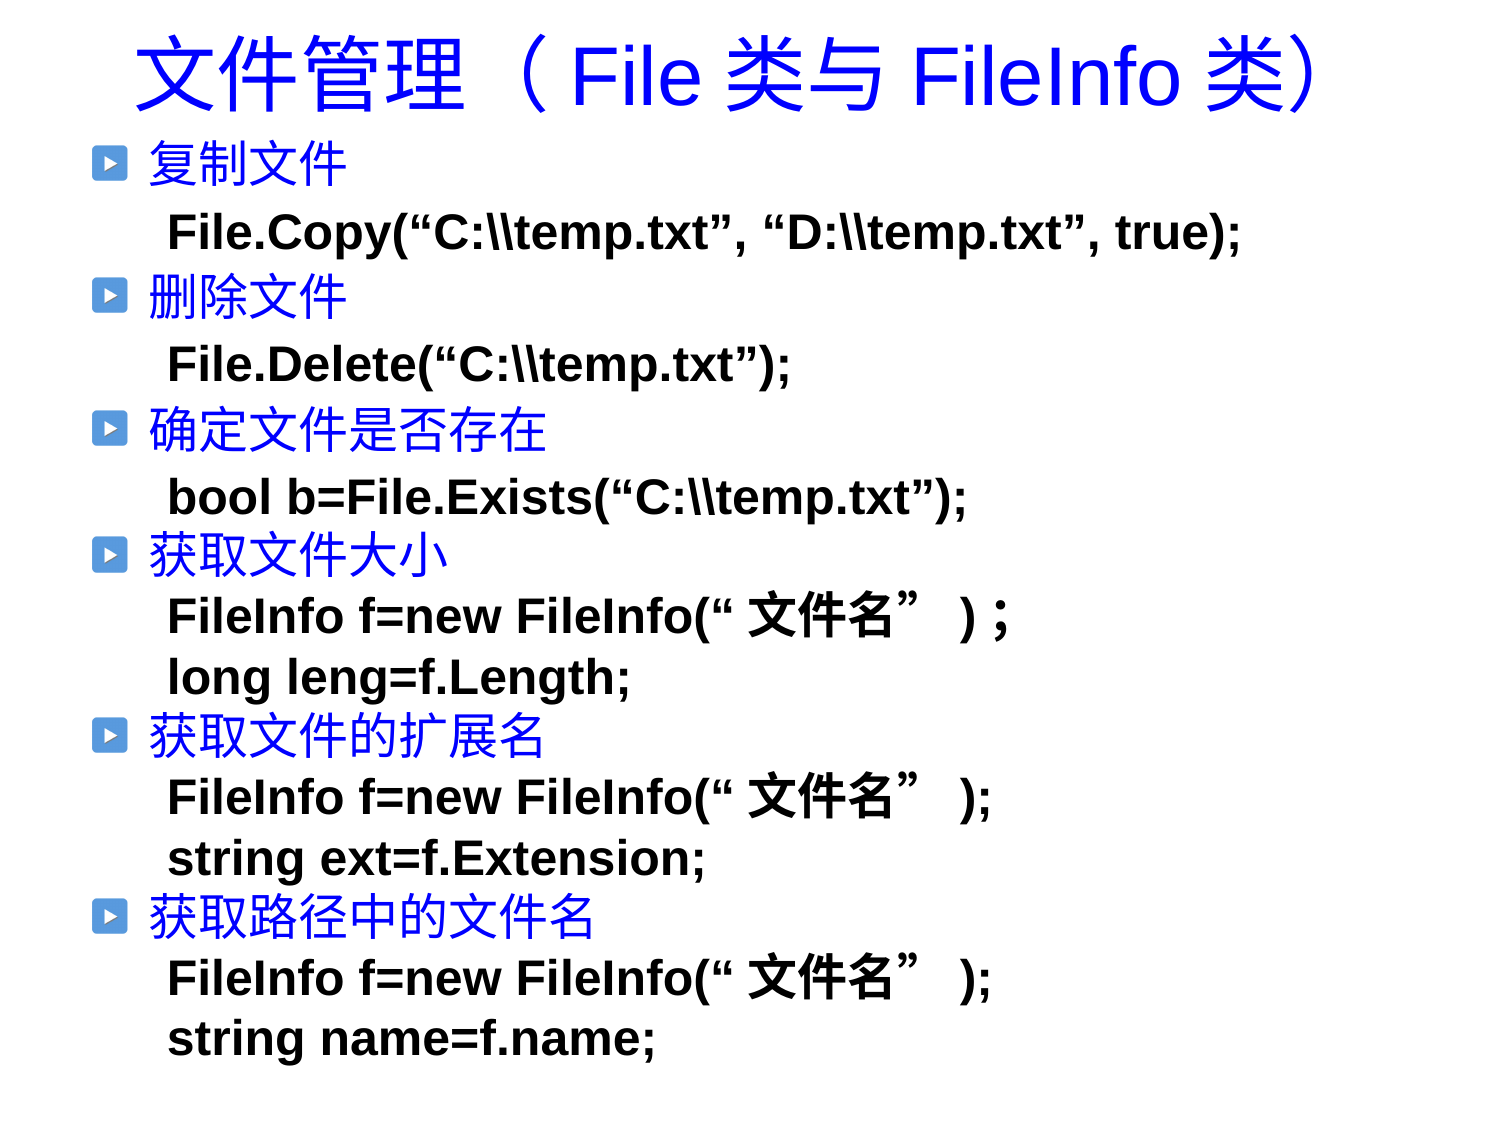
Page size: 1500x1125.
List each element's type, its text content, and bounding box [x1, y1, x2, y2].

title 文件管理（File类与FileInfo类） [76, 7, 1427, 125]
picture [91, 536, 128, 573]
picture [91, 277, 128, 313]
picture [91, 717, 128, 753]
picture [91, 145, 128, 181]
picture [91, 410, 128, 446]
list 复制文件 File.Copy(“C:\\temp.txt”, “D:\\temp.txt”, true); 删除文件 File.Delete(“C:\\temp.txt”); 确定文件是否存在 bool b=File.Exists(“C:\\temp.txt”); 获取文件大小 FileInfo f=new FileInfo(“文件名”)； long leng=f.Length; 获取文件的扩展名 FileInfo f=new FileInfo(“文件名”); string ext=f.Extension; 获取路径中的文件名 FileInfo f=new FileInfo(“文件名”); string name=f.name; [76, 125, 1447, 1083]
picture [91, 898, 128, 934]
